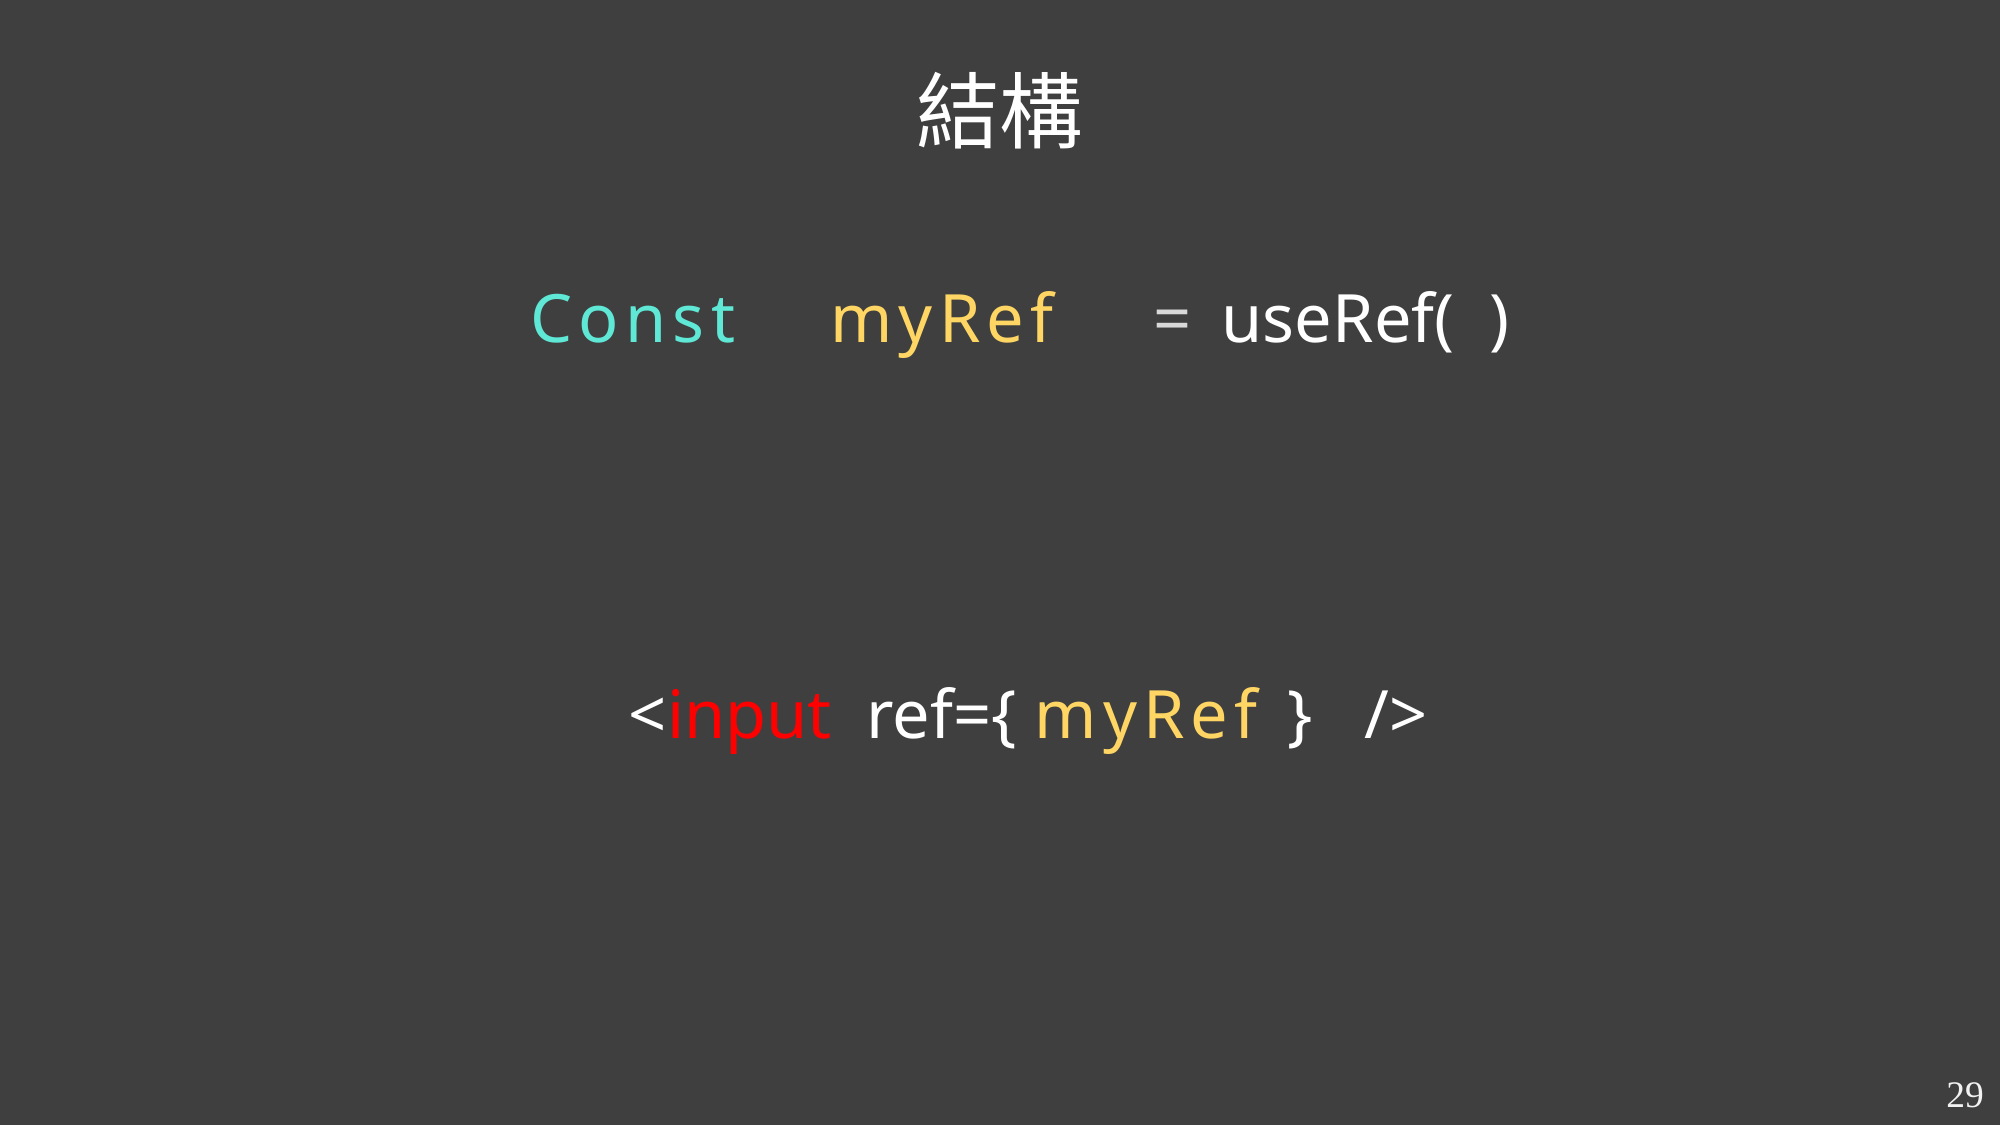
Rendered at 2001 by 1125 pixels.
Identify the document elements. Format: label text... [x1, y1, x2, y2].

text_box <input ref={ myRef } /> [477, 664, 1580, 759]
slide_number 29 [1747, 1062, 1999, 1123]
text_box Const myRef = useRef( ) [515, 268, 1542, 364]
list 結構 [0, 70, 2000, 162]
